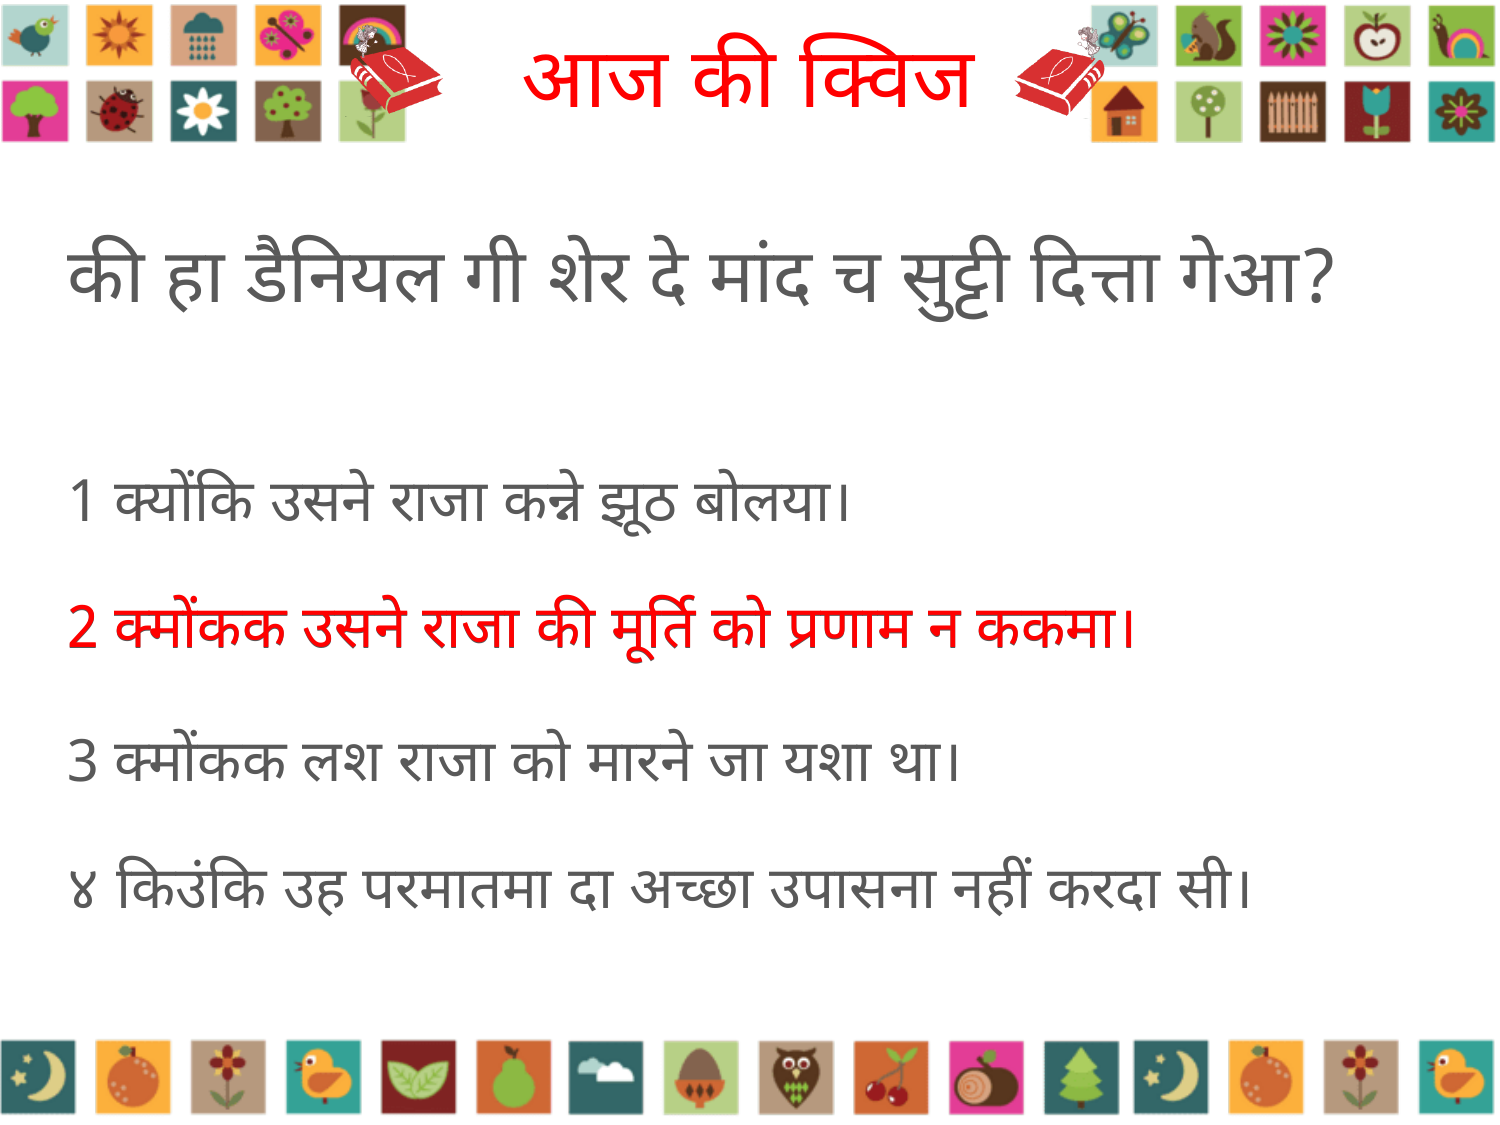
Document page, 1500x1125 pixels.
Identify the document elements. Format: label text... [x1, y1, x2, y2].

picture [982, 3, 1500, 150]
text_box 1 क्योंकि उसने राजा कन्ने झूठ बोलया। [53, 456, 1436, 541]
text_box 3 क्मोंकक लश राजा को मारने जा यशा था। [53, 716, 1483, 801]
text_box की हा डैनियल गी शेर दे मांद च सुट्टी दित्ता गेआ? [53, 219, 1436, 325]
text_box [0, 1028, 1500, 1118]
text_box 2 क्मोंकक उसने राजा की मूर्ति को प्रणाम न ककमा। [53, 581, 1483, 667]
picture [0, 3, 475, 150]
text_box ४ किउंकि उह परमातमा दा अच्छा उपासना नहीं करदा सी। [53, 842, 1483, 928]
text_box आज की क्विज [425, 16, 1078, 131]
